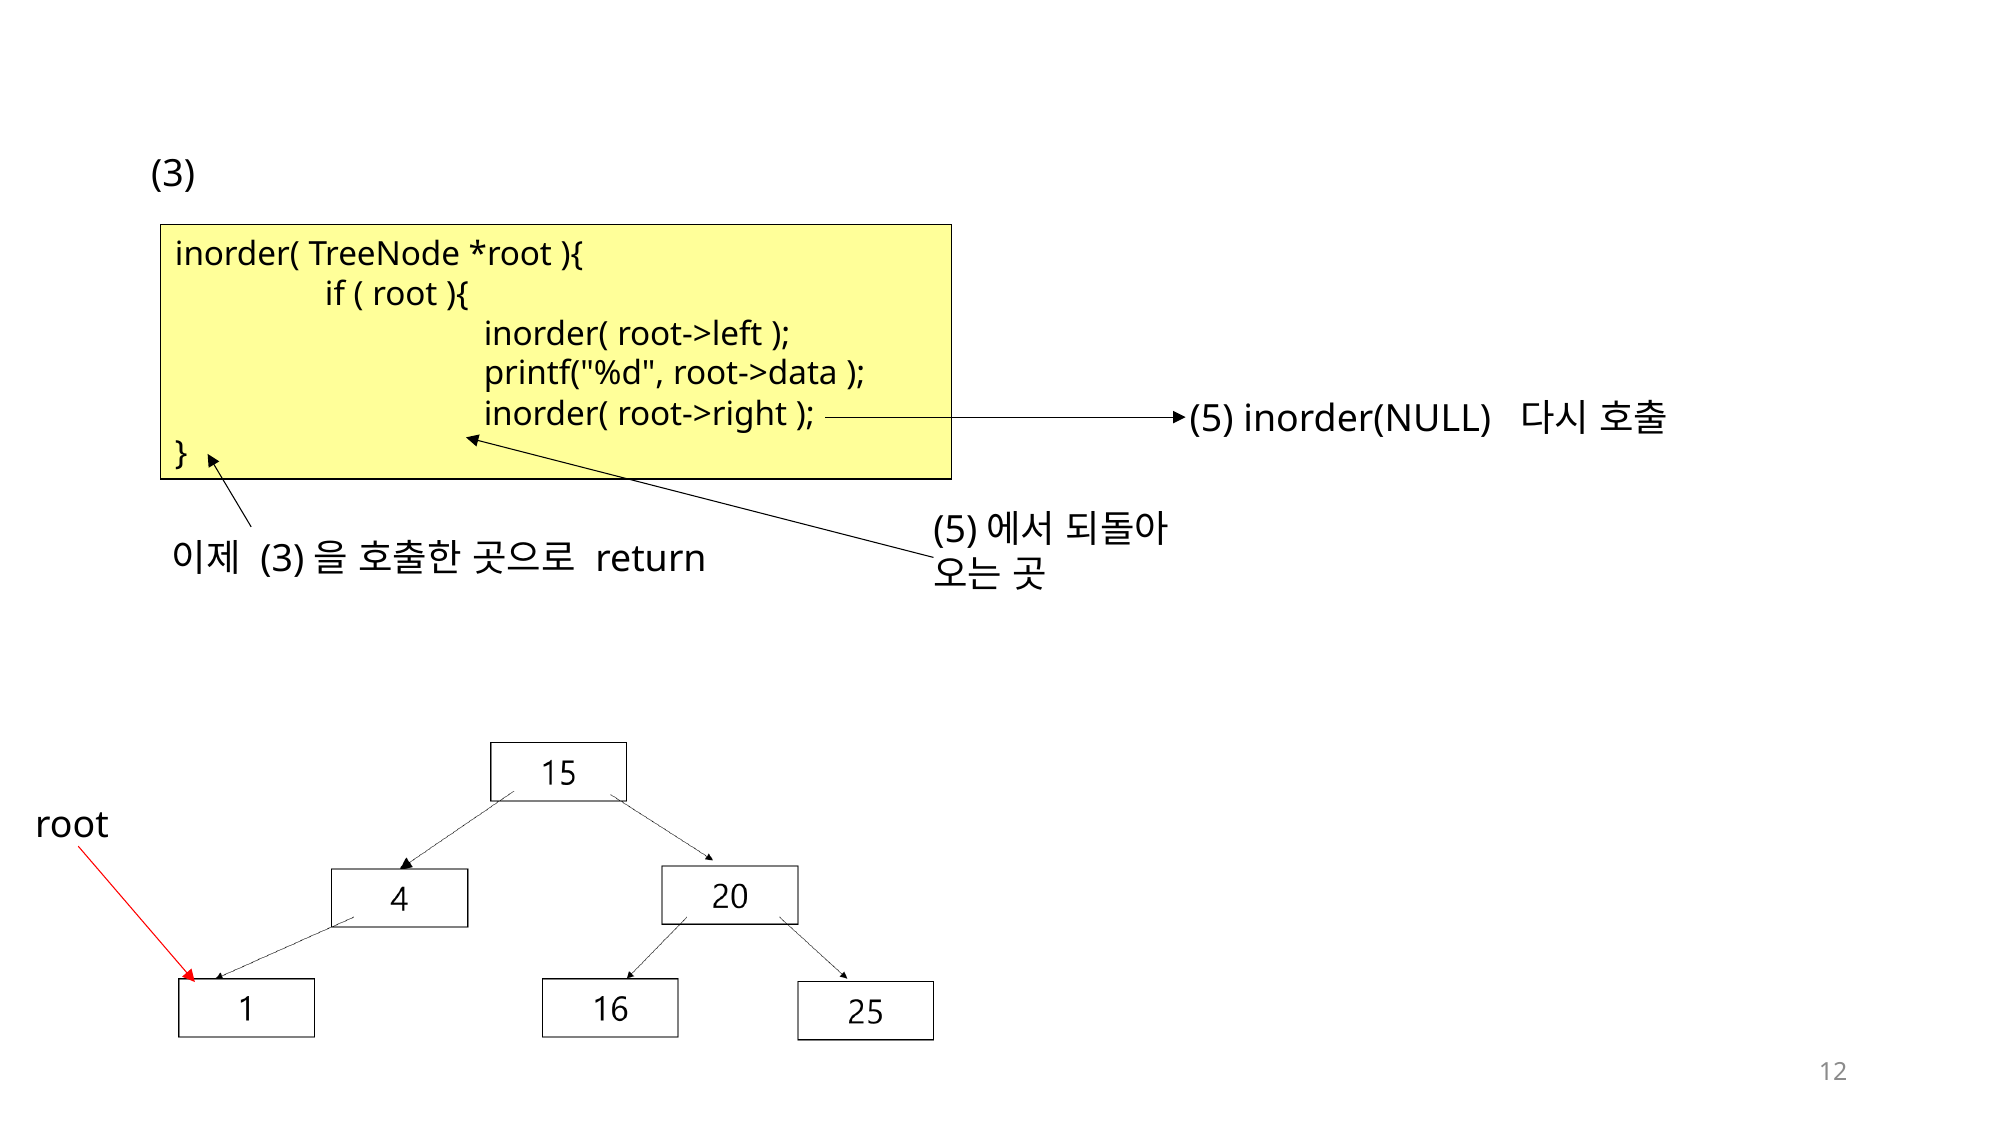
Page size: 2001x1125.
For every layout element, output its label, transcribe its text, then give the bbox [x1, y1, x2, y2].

text_box 이제 (3)을 호출한 곳으로 return [157, 526, 943, 587]
picture [178, 741, 934, 1051]
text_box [207, 453, 252, 527]
text_box (5)에서 되돌아 오는 곳 [918, 497, 1198, 603]
text_box inorder( TreeNode *root ){ if ( root ){ inorder( root->left ); printf("%d", root->data ); inorder( root->right ); } [160, 224, 952, 479]
slide_number 12 [1412, 1042, 1863, 1103]
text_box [465, 437, 934, 558]
text_box (3) [136, 142, 396, 202]
text_box (5) inorder(NULL) 다시 호출 [1174, 386, 1703, 447]
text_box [78, 846, 195, 983]
text_box root [20, 792, 178, 852]
